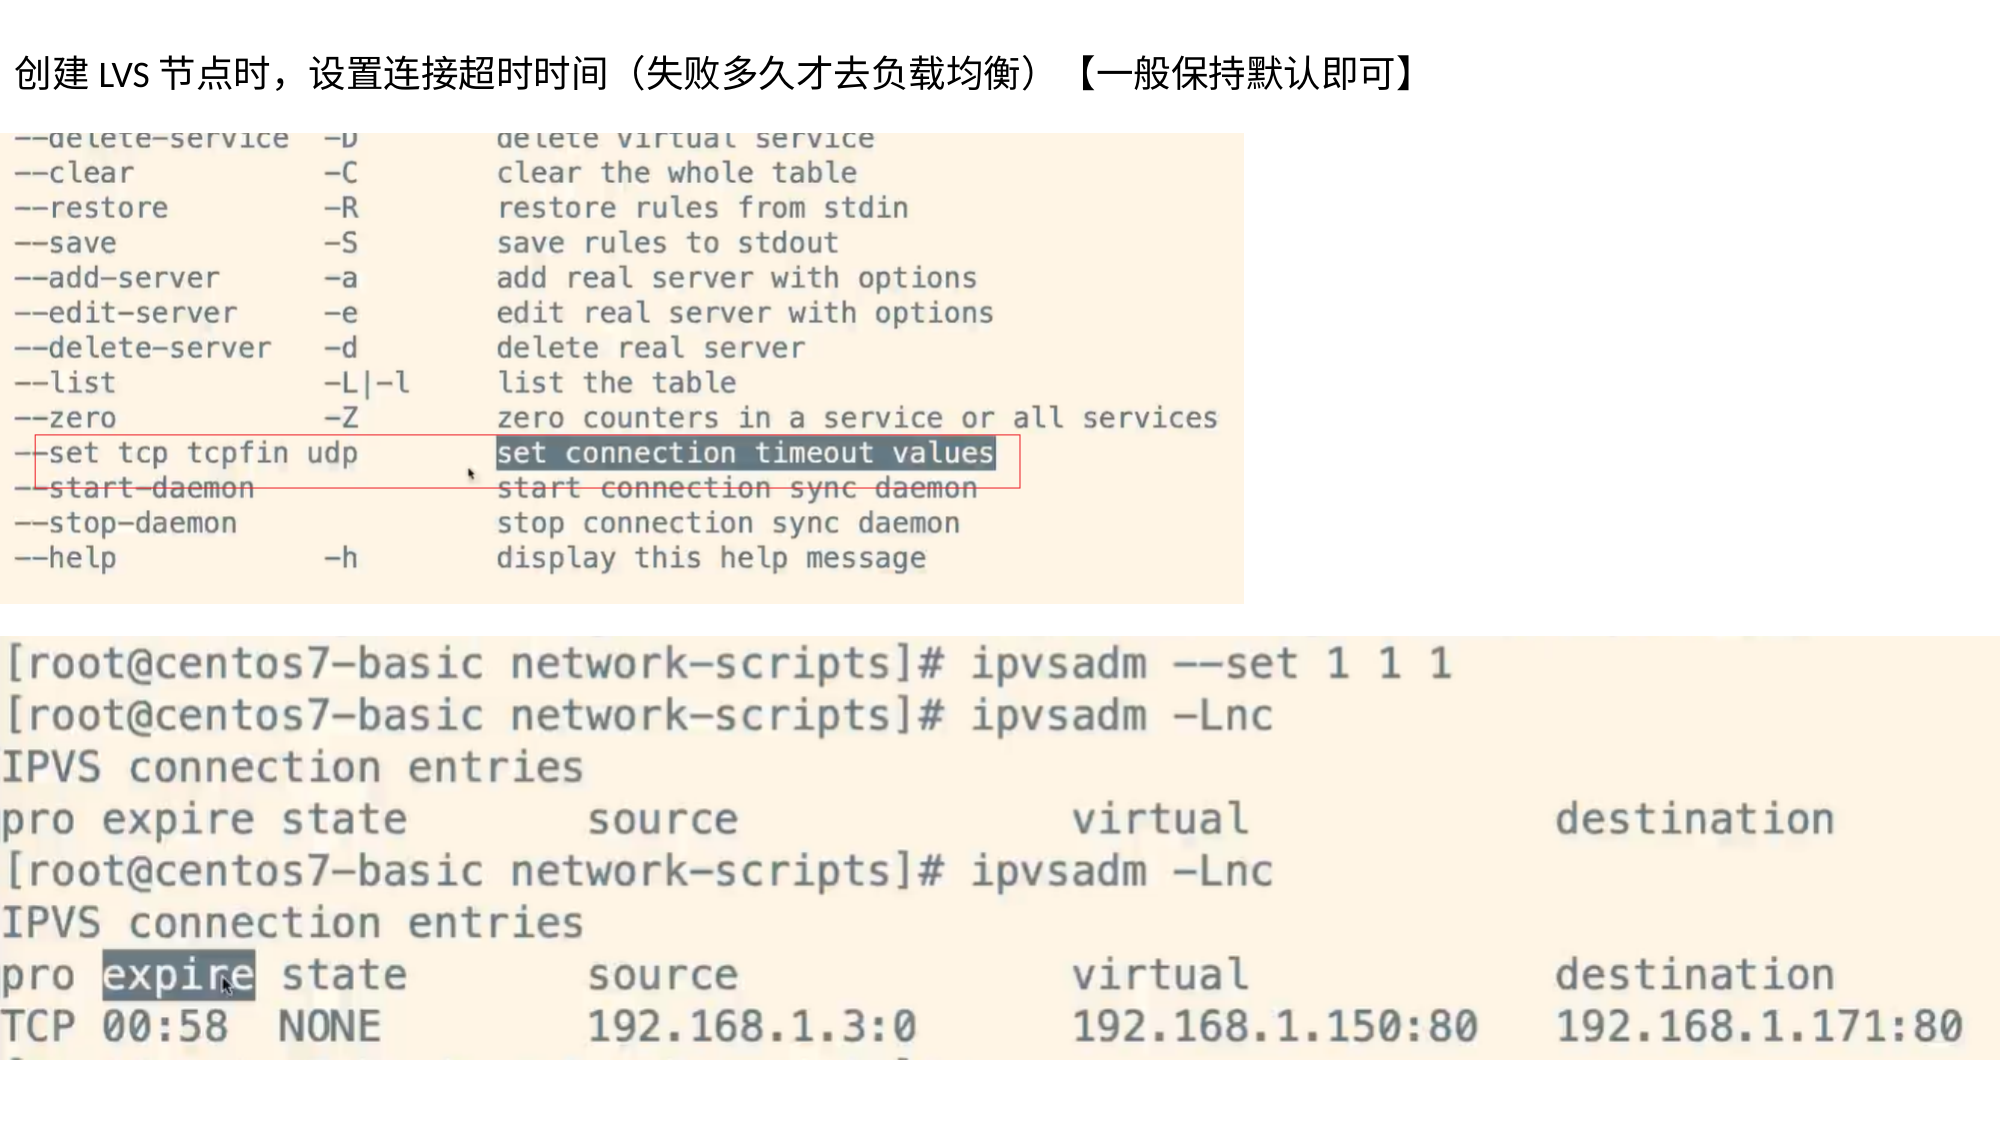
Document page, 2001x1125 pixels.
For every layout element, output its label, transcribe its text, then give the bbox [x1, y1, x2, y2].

picture [0, 636, 2000, 1060]
text_box 创建LVS节点时，设置连接超时时间（失败多久才去负载均衡）【一般保持默认即可】 [0, 42, 1752, 103]
picture [0, 133, 1244, 605]
